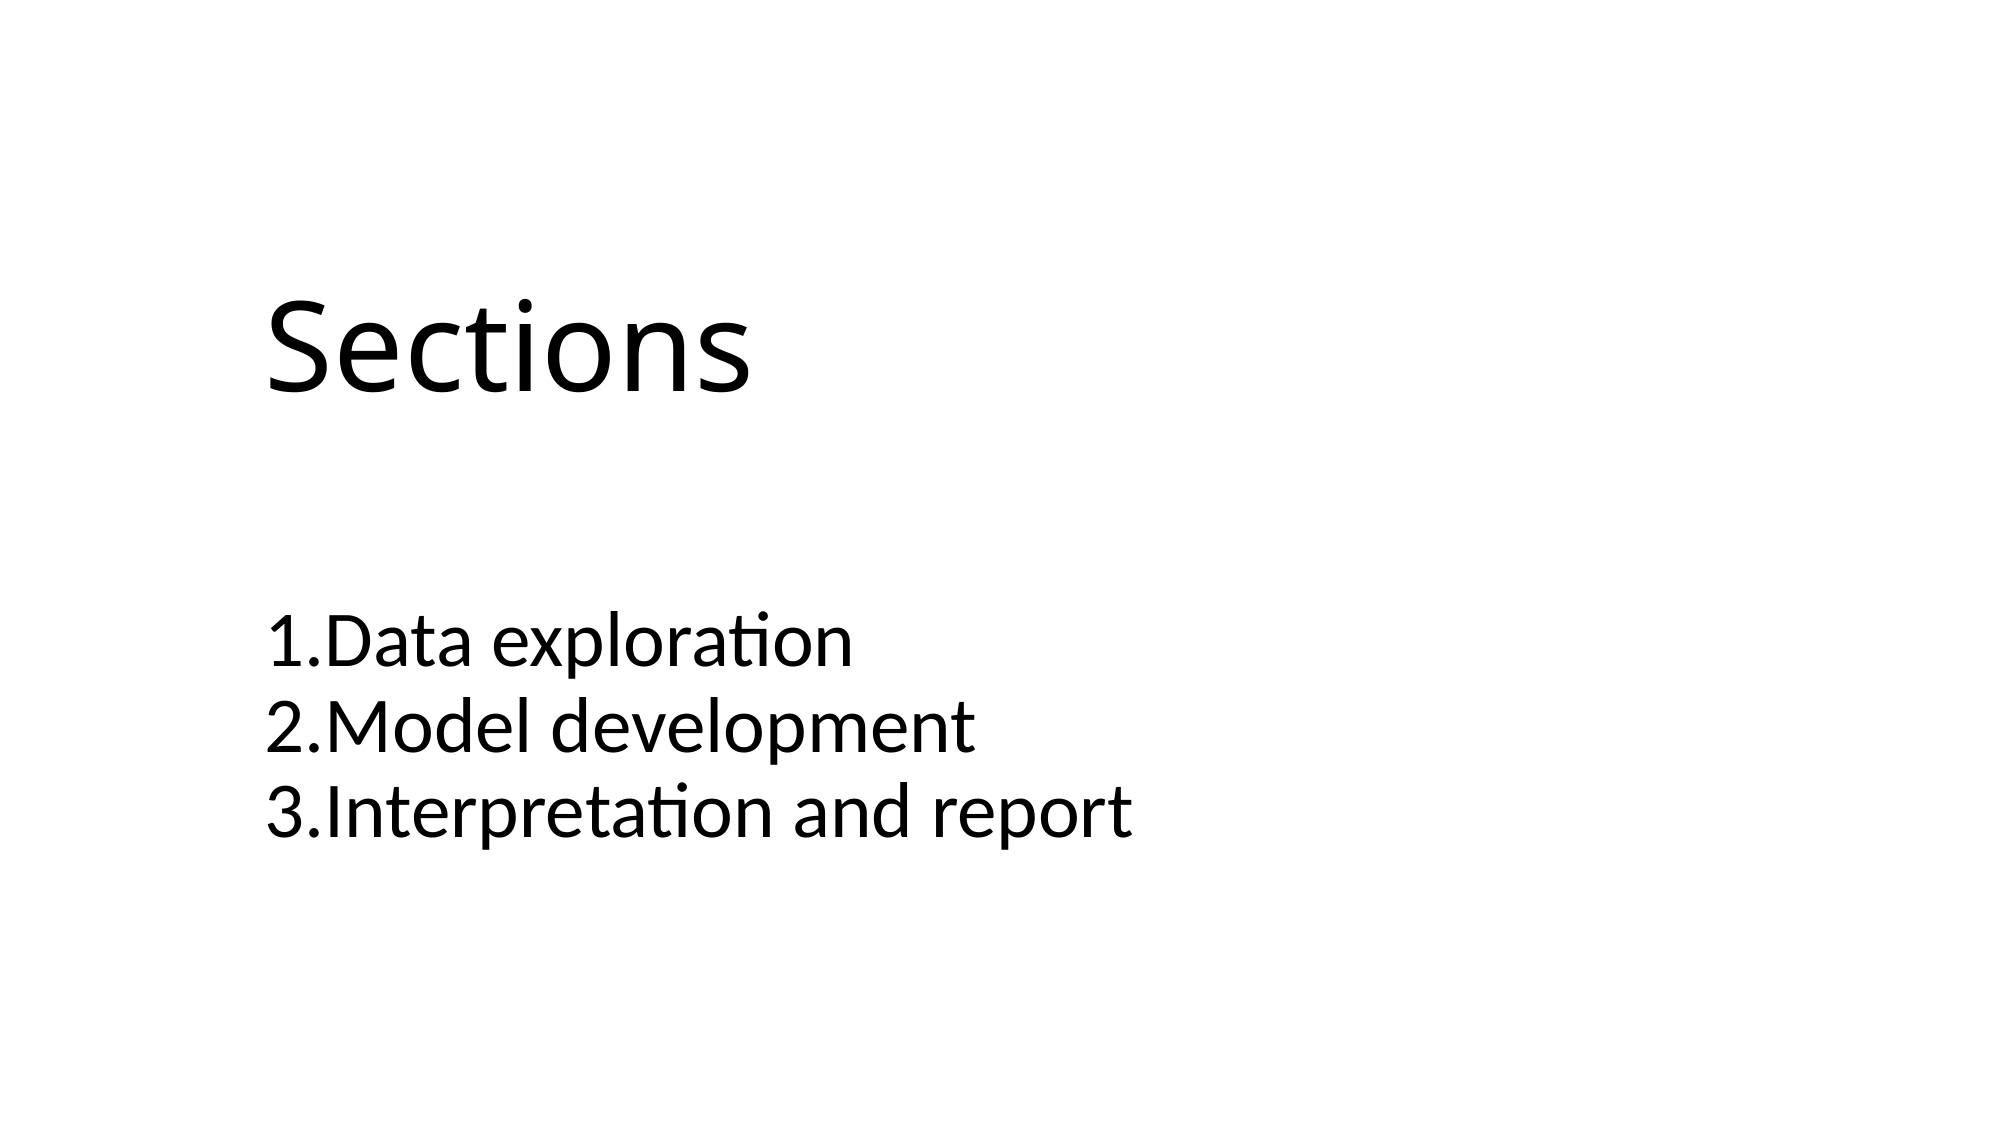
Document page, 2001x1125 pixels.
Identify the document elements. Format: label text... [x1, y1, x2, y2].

title Sections [249, 184, 1750, 576]
subtitle 1.Data exploration 2.Model development 3.Interpretation and report [249, 590, 1750, 863]
